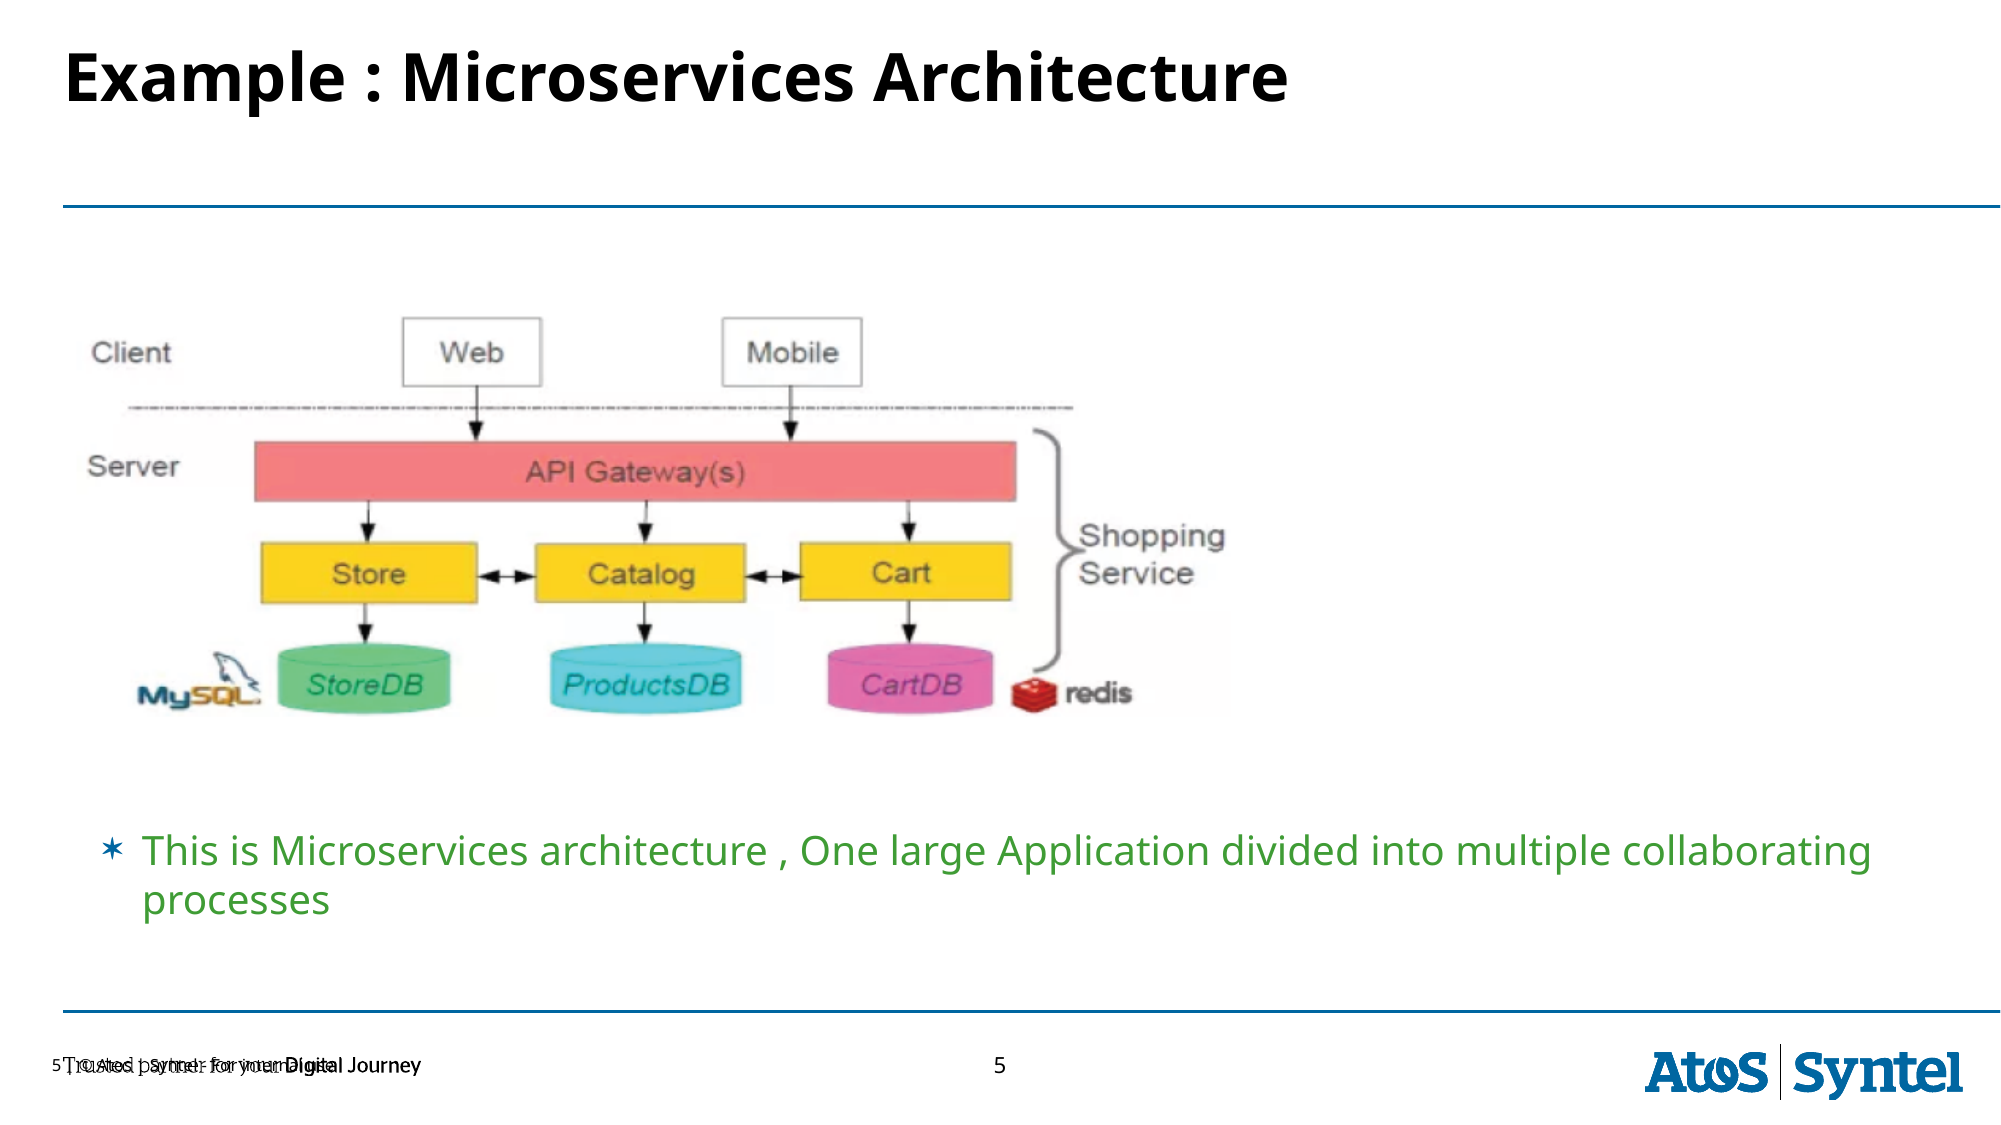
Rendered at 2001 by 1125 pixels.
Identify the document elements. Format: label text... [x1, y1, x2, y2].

text_box This is Microservices architecture , One large Application divided into multiple collaborating processes [87, 817, 1961, 931]
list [63, 287, 1276, 738]
title Example : Microservices Architecture [63, 26, 1961, 185]
